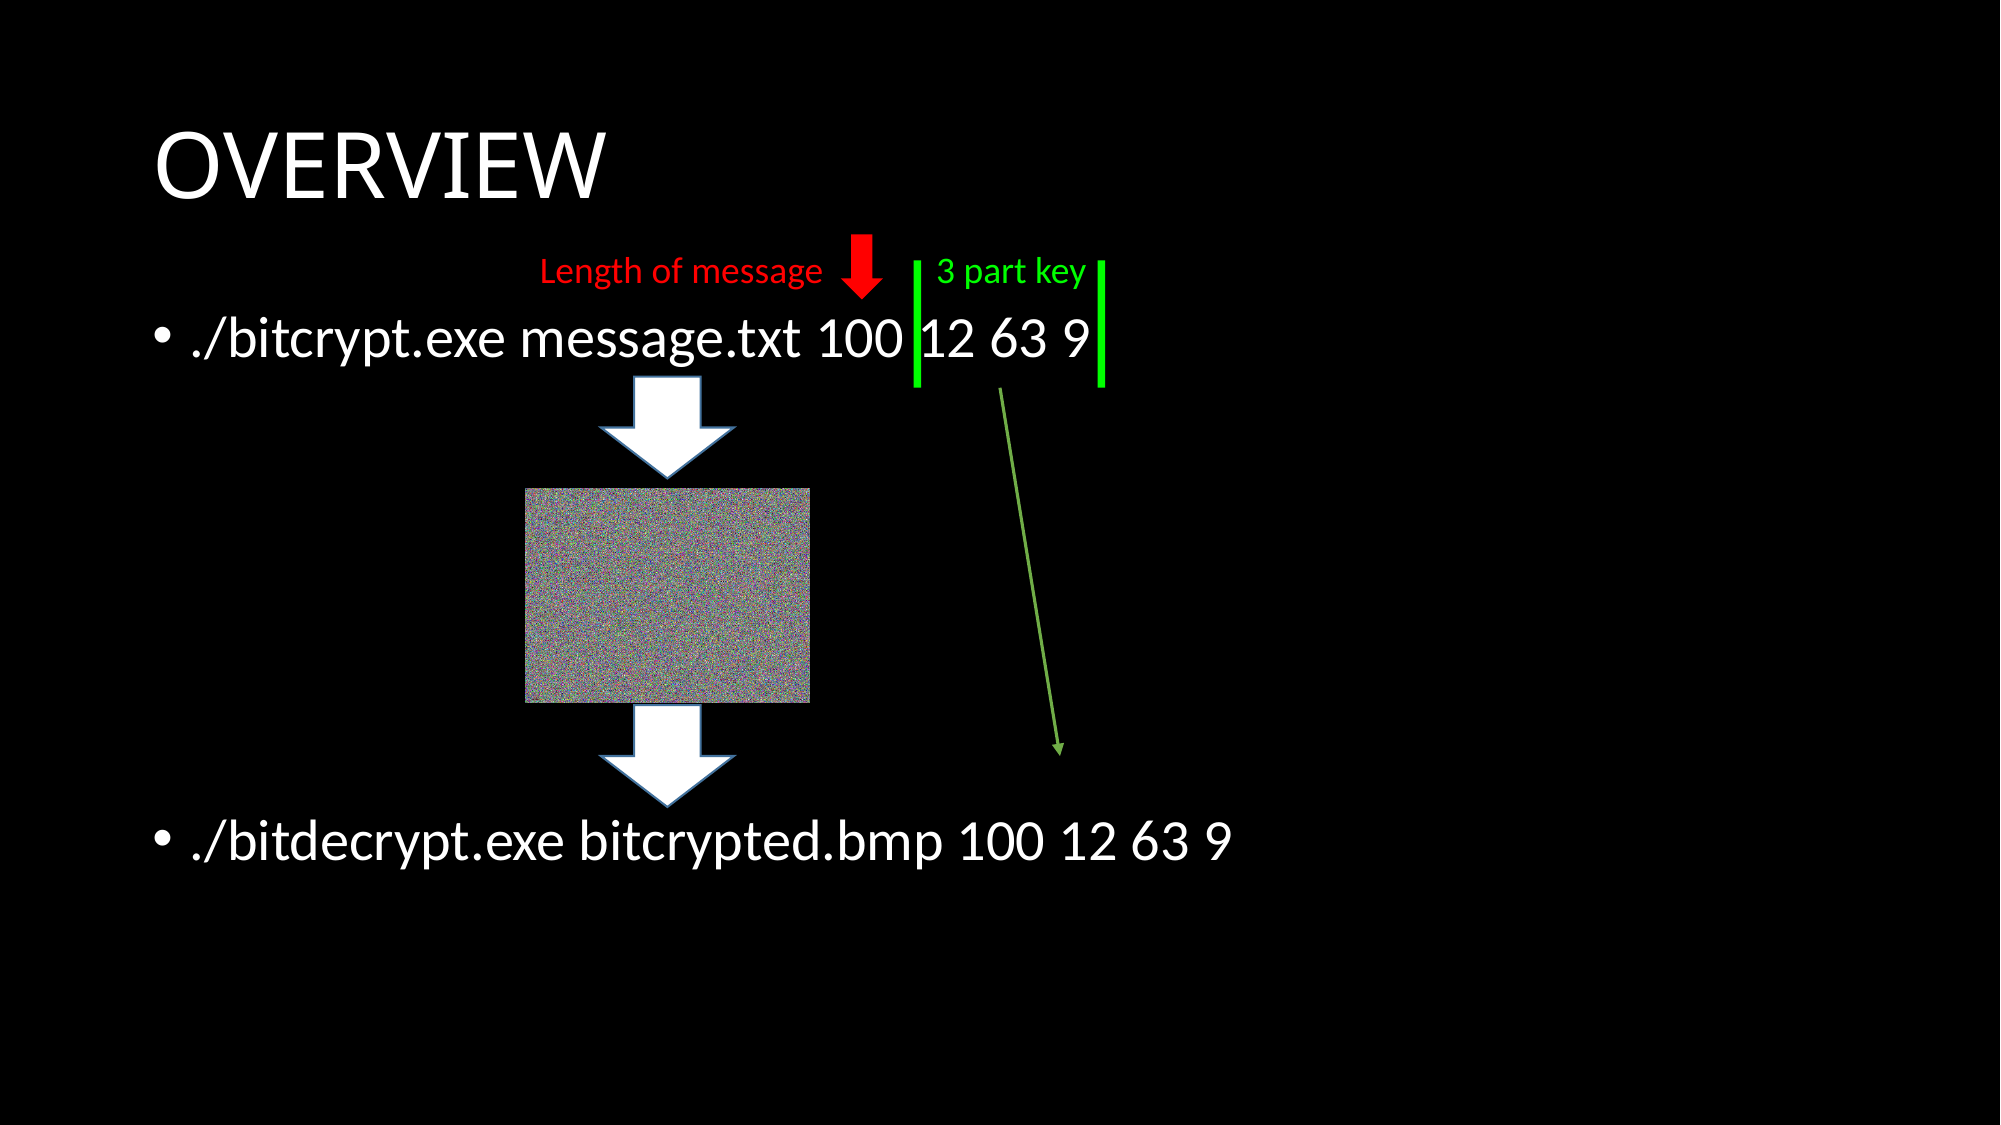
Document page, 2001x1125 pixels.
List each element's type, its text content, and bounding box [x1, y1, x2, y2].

text_box [597, 375, 737, 480]
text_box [999, 387, 1060, 756]
picture [524, 488, 810, 703]
text_box [838, 233, 886, 301]
text_box 3 part key [921, 238, 1106, 299]
list ./bitcrypt.exe message.txt 100 12 63 9 ./bitdecrypt.exe bitcrypted.bmp 100 12 63 9 [137, 299, 1863, 1014]
text_box [597, 704, 737, 809]
text_box [1097, 259, 1106, 389]
title OVERVIEW [137, 59, 1863, 278]
text_box [913, 259, 922, 389]
text_box Length of message [525, 238, 851, 299]
